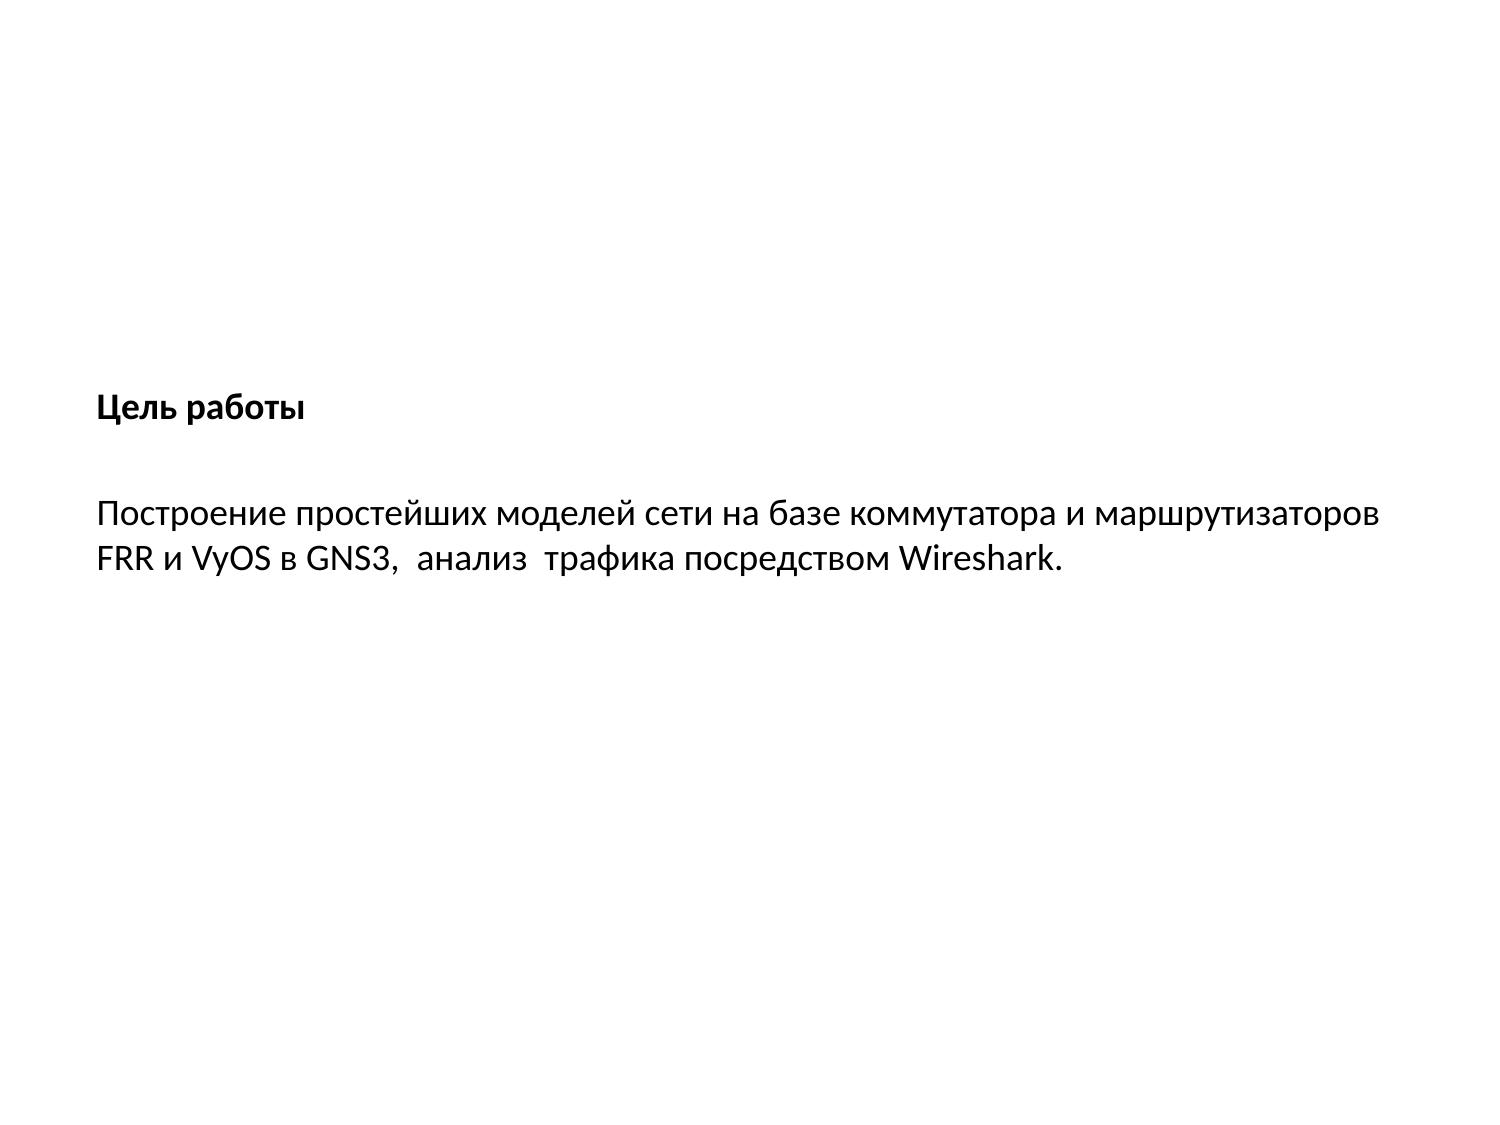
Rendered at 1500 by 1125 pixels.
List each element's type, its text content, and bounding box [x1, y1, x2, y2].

text_box Построение простейших моделей сети на базе коммутатора и маршрутизаторов FRR и VyOS в GNS3, анализ трафика посредством Wireshark. [81, 480, 1430, 586]
text_box Цель работы [81, 374, 399, 435]
